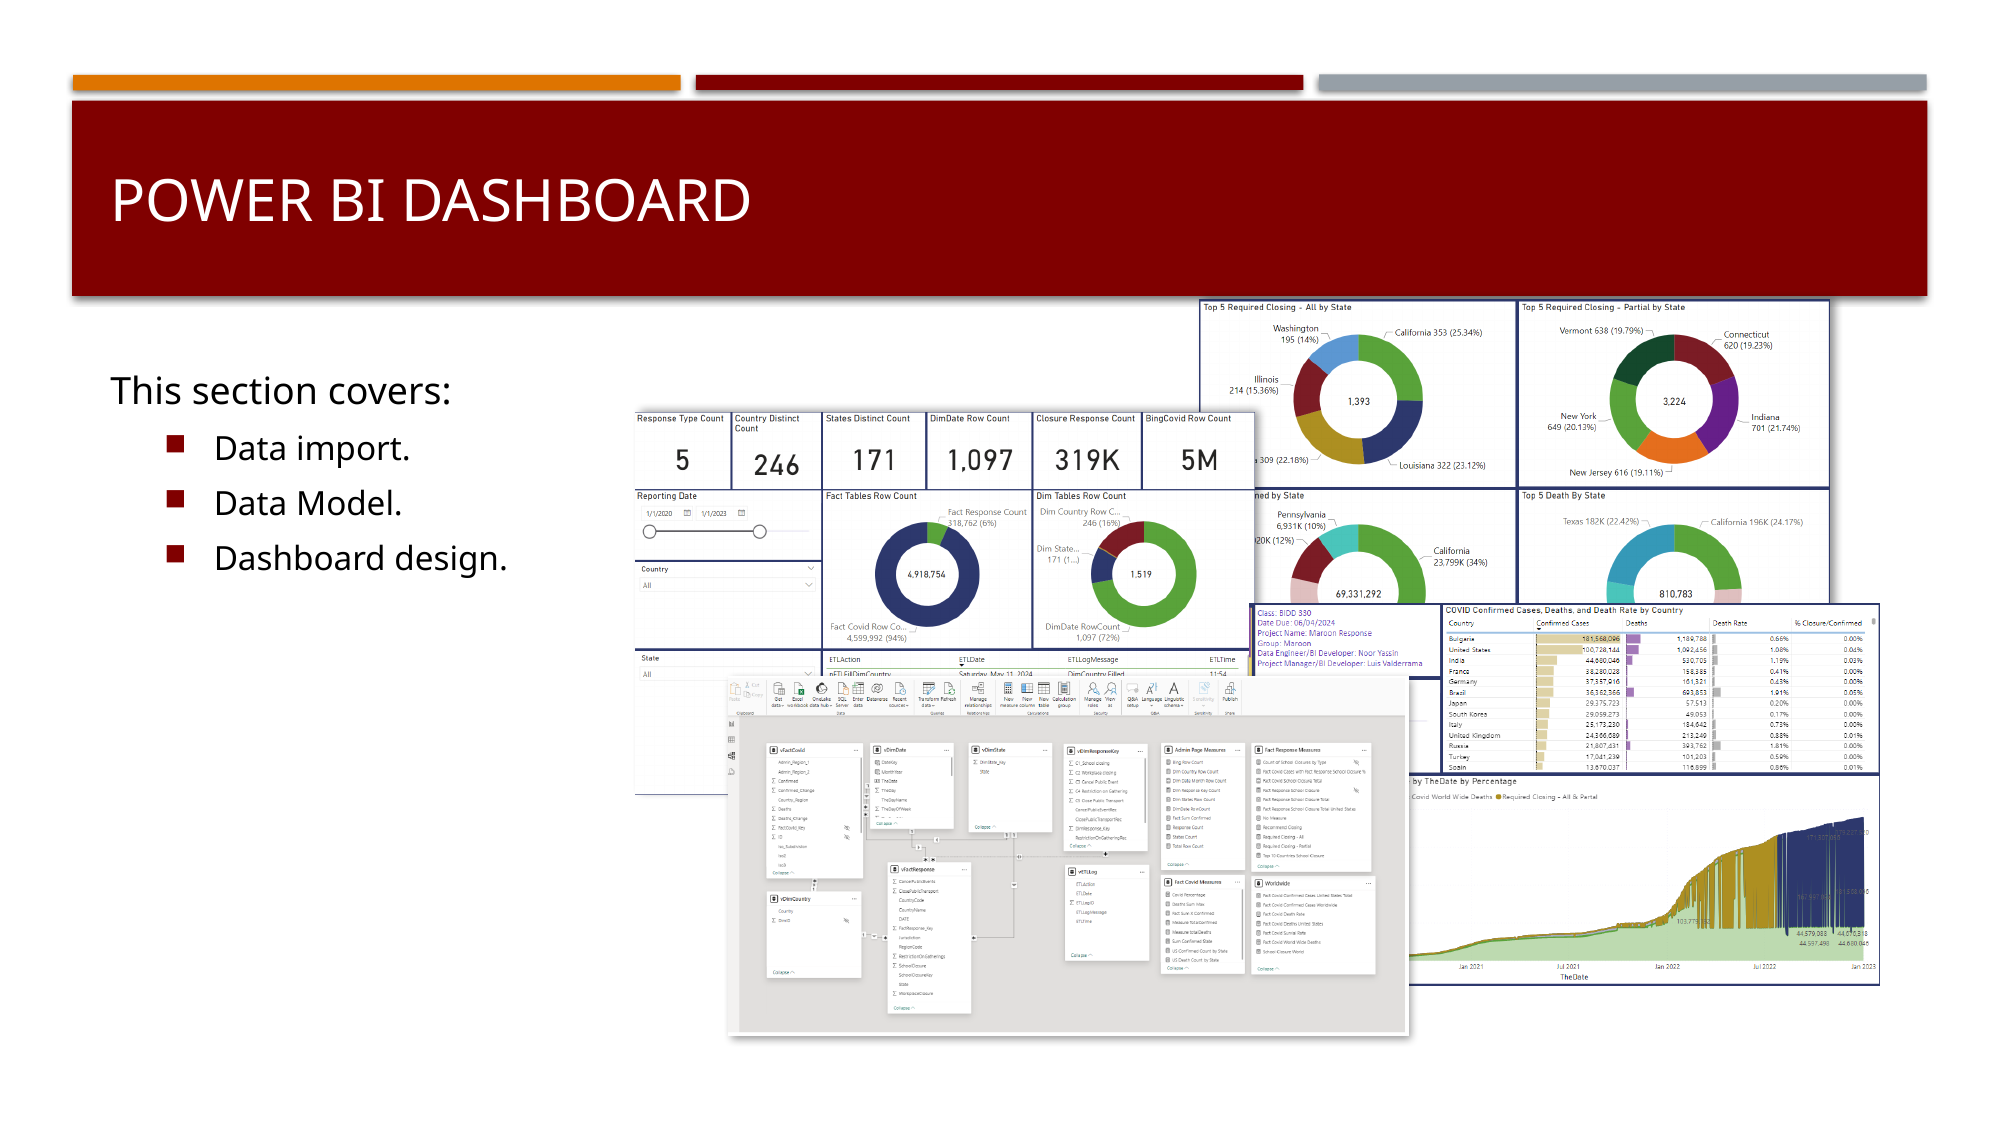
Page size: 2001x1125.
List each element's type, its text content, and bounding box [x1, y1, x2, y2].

list This section covers: Data import. Data Model. Dashboard design. [95, 364, 590, 895]
title Power bi dashboard [95, 115, 1905, 282]
picture [635, 299, 1881, 1037]
